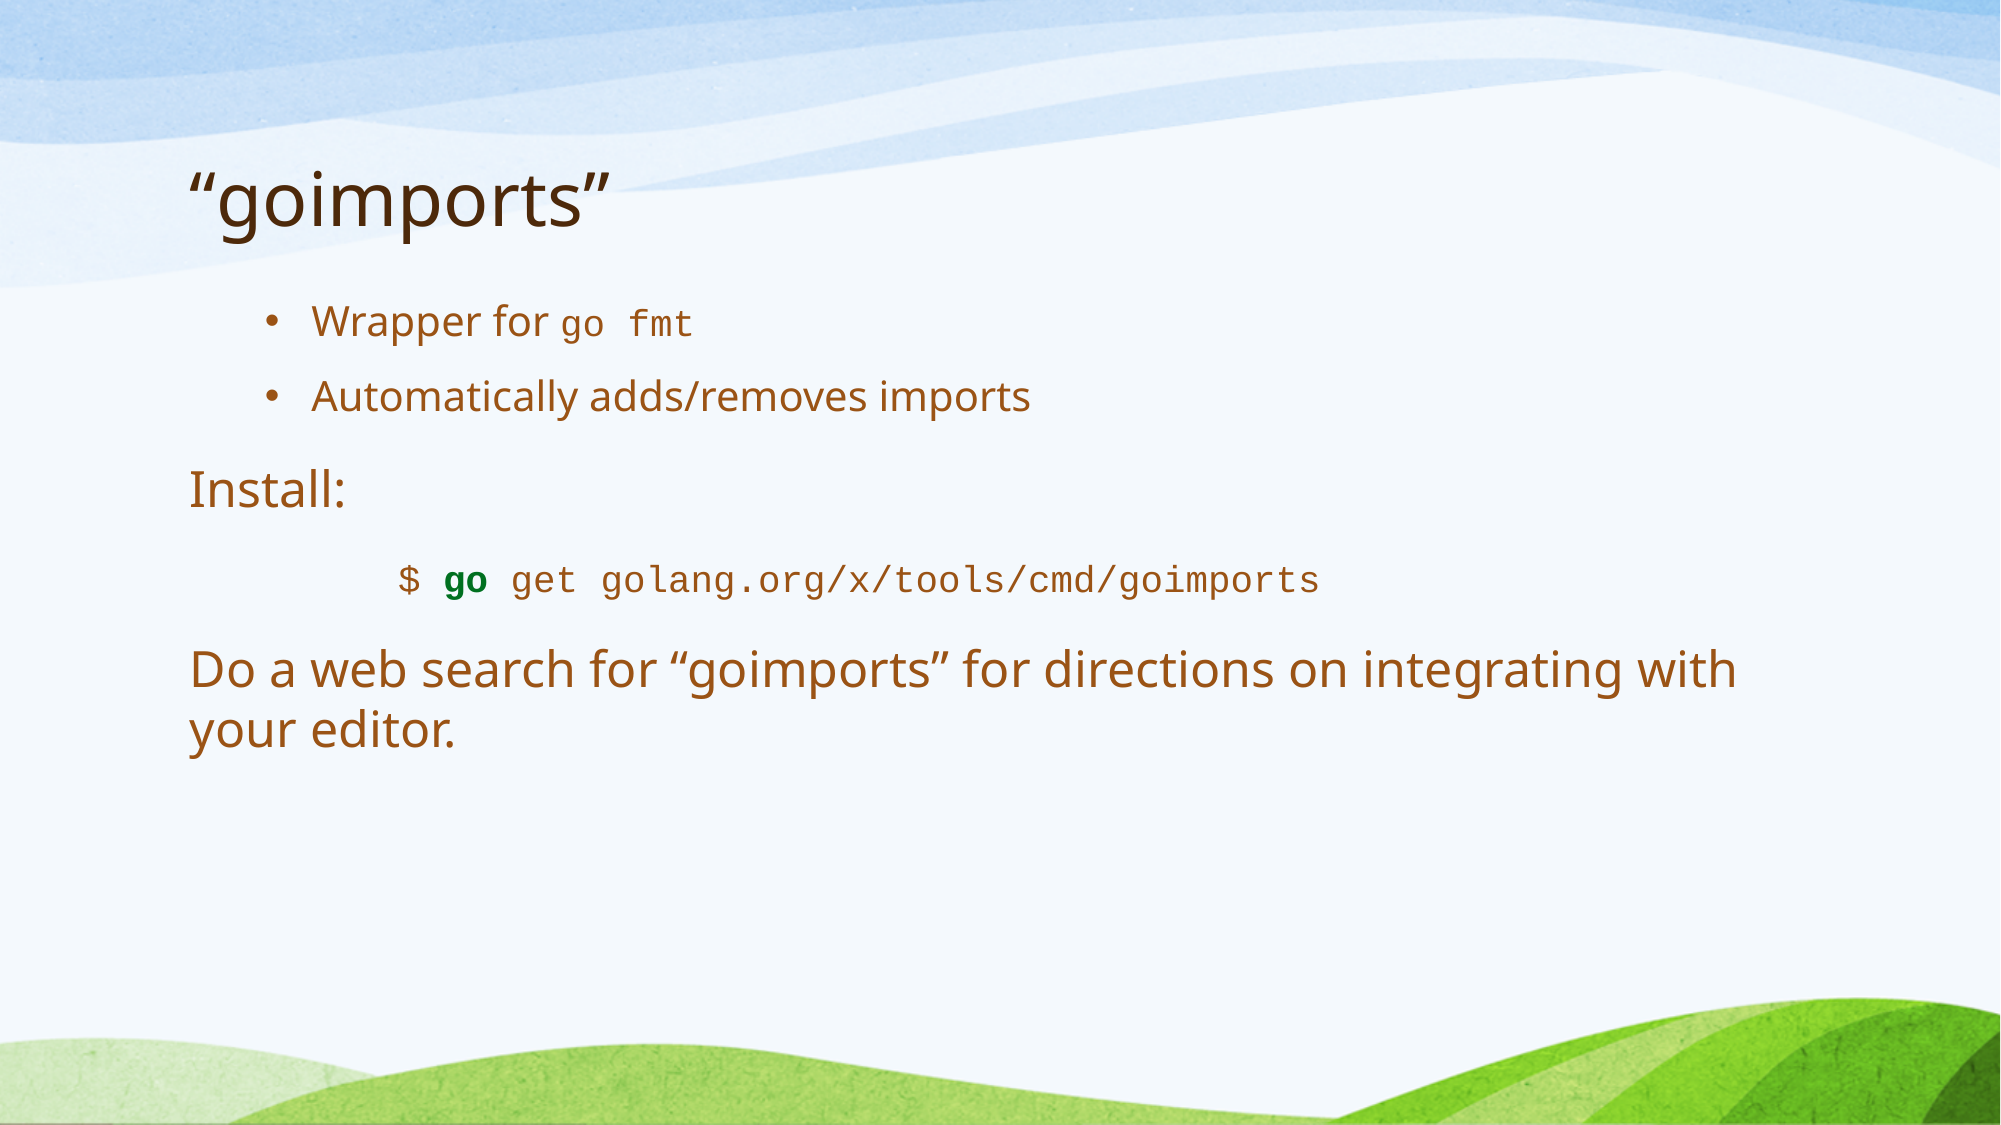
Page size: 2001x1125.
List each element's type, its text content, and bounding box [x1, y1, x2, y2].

picture [0, 0, 2001, 1125]
title “goimports” [174, 50, 1825, 250]
list Wrapper for go fmt Automatically adds/removes imports Install: $ go get golang.org/x/tools/cmd/goimports Do a web search for “goimports” for directions on integrating with your editor. [174, 287, 1825, 982]
